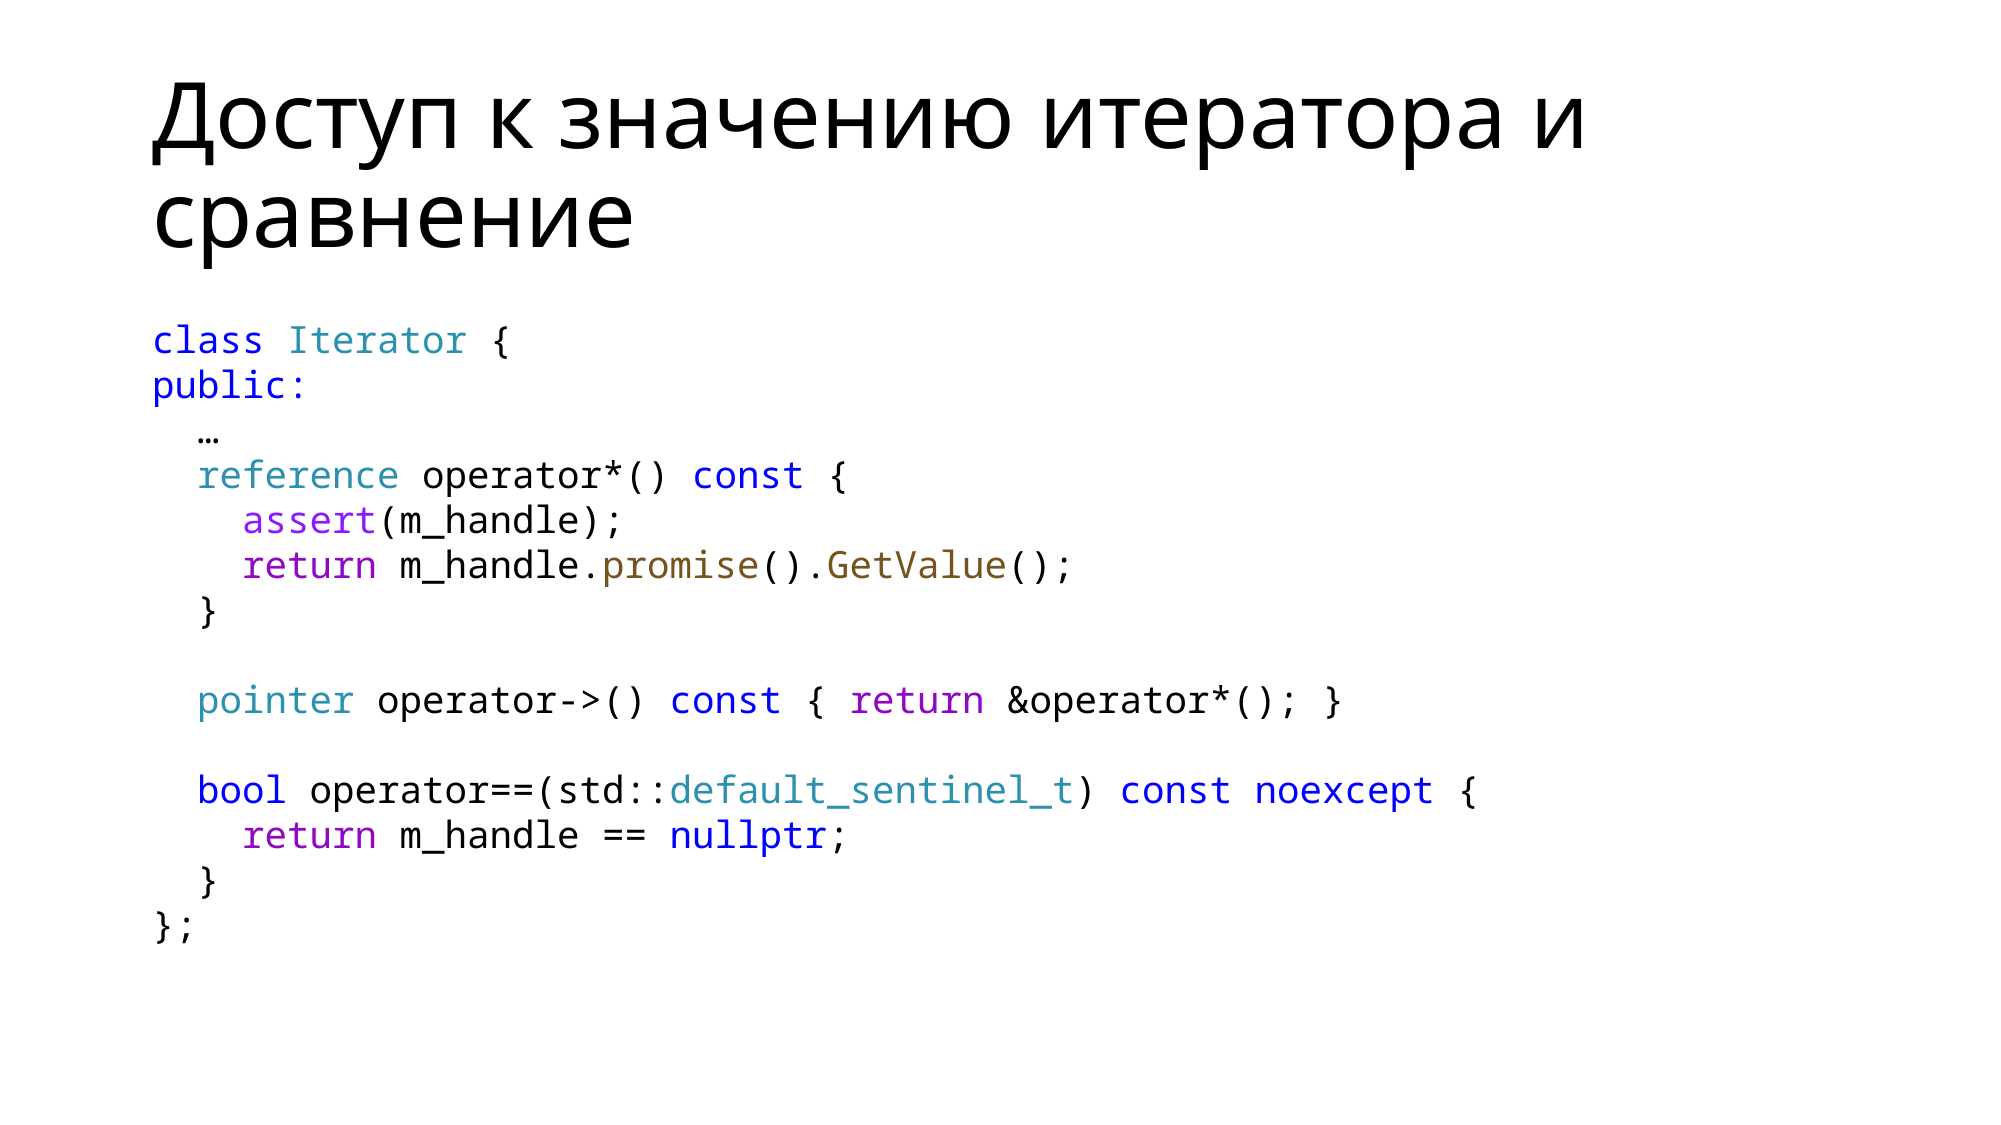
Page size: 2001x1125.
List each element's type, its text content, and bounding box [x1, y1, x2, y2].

text_box class Iterator { public: … reference operator*() const { assert(m_handle); return m_handle.promise().GetValue(); } pointer operator->() const { return &operator*(); } bool operator==(std::default_sentinel_t) const noexcept { return m_handle == nullptr; } }; [137, 308, 1863, 954]
title Доступ к значению итератора и сравнение [137, 59, 1863, 278]
